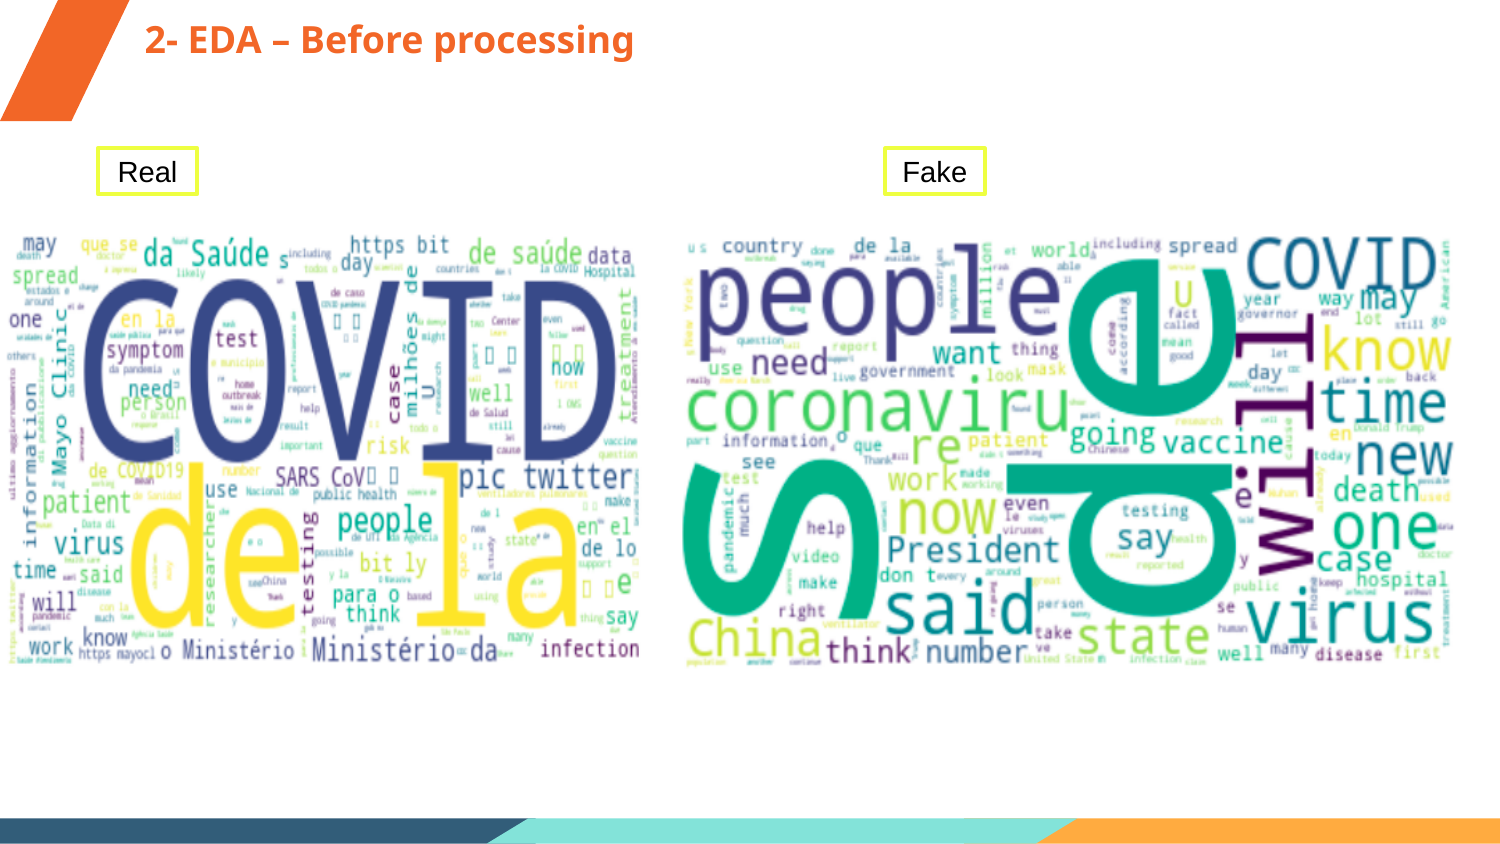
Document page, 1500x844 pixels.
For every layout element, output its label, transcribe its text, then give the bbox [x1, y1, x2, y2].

text_box [0, 0, 130, 122]
text_box Fake [883, 146, 987, 196]
picture [0, 214, 1500, 692]
text_box 2- EDA – Before processing [129, 0, 1255, 121]
text_box Real [96, 146, 199, 196]
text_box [0, 818, 1500, 844]
